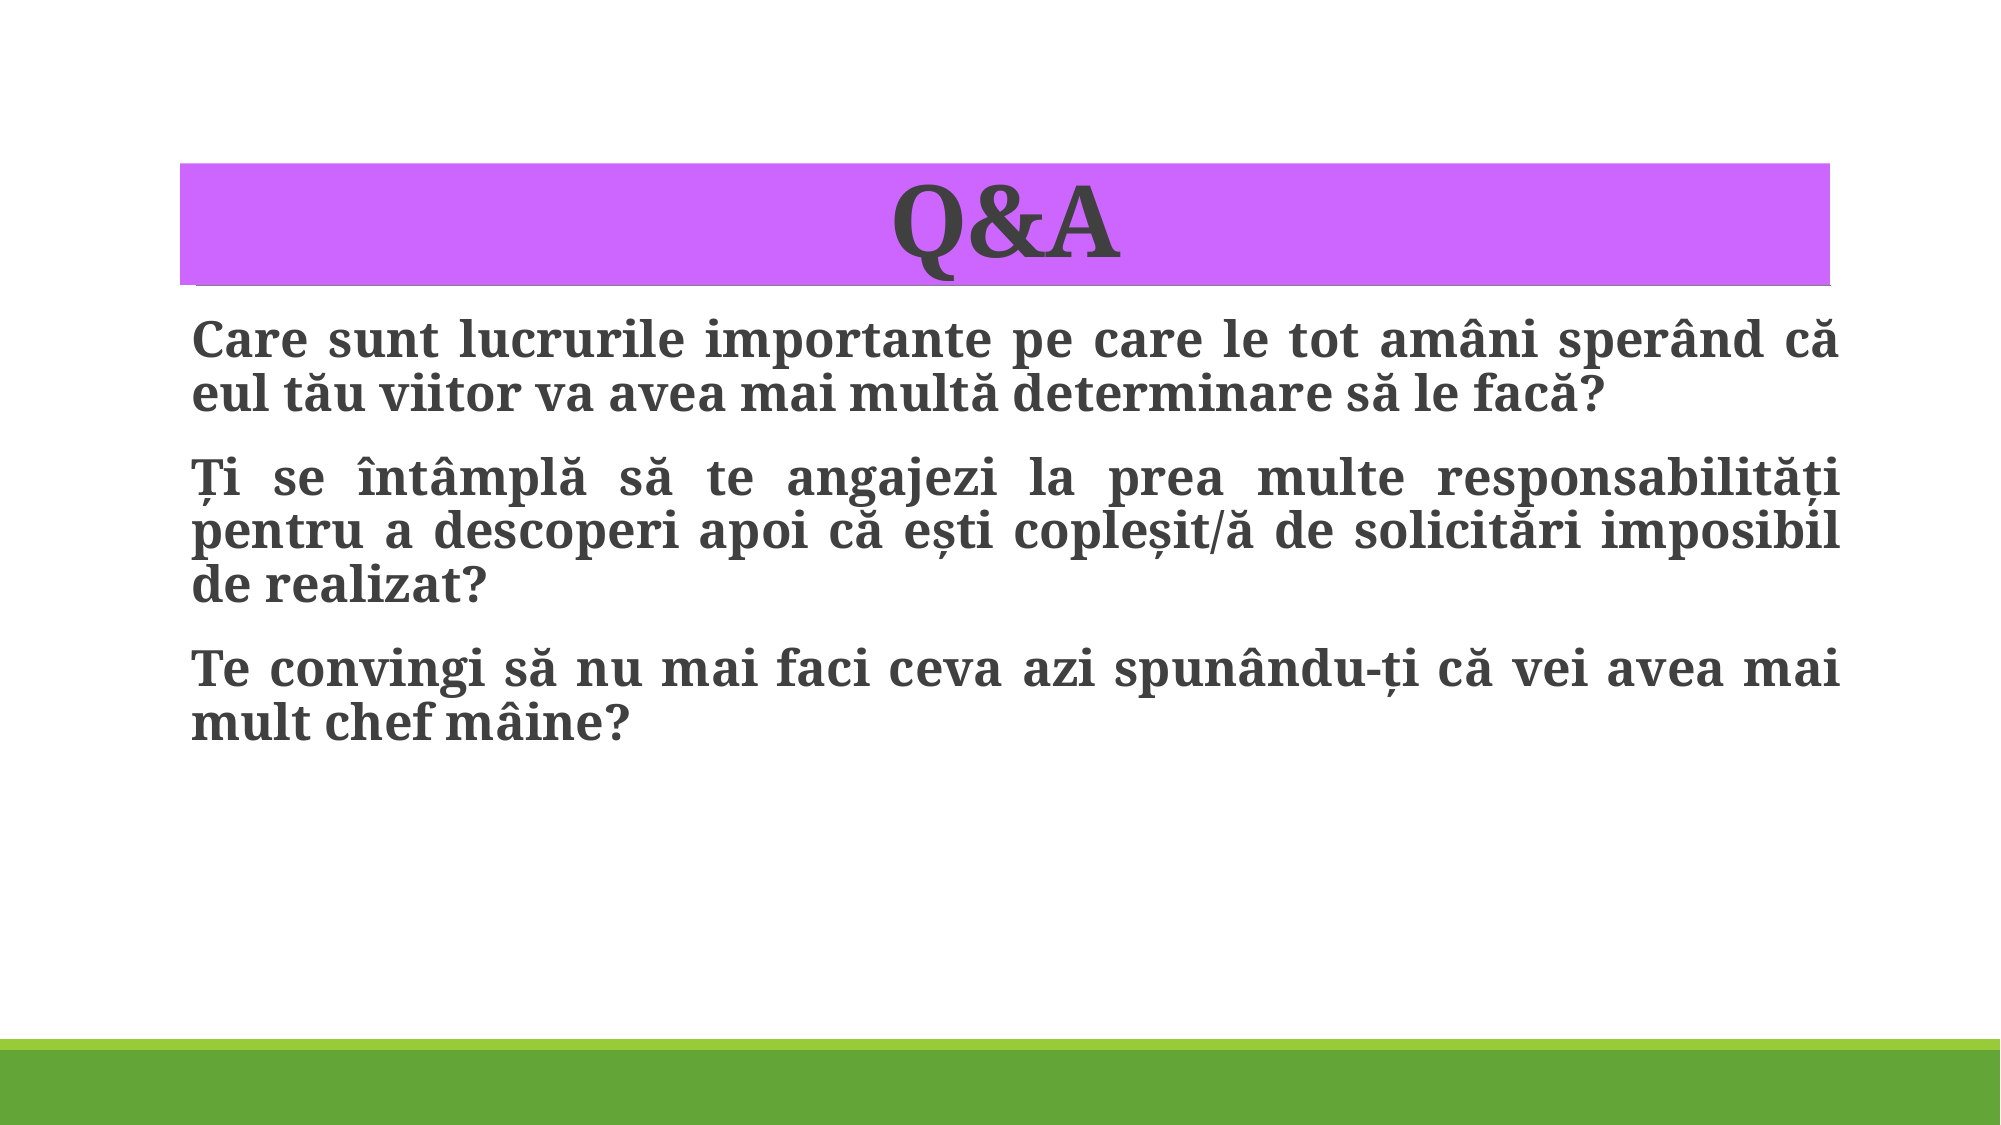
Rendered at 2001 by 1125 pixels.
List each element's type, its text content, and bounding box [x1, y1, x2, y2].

list Care sunt lucrurile importante pe care le tot amâni sperând că eul tău viitor va avea mai multă determinare să le facă? Ți se întâmplă să te angajezi la prea multe responsabilități pentru a descoperi apoi că ești copleșit/ă de solicitări imposibil de realizat? Te convingi să nu mai faci ceva azi spunându-ți că vei avea mai mult chef mâine? [191, 307, 1842, 797]
title Q&A [180, 163, 1830, 285]
